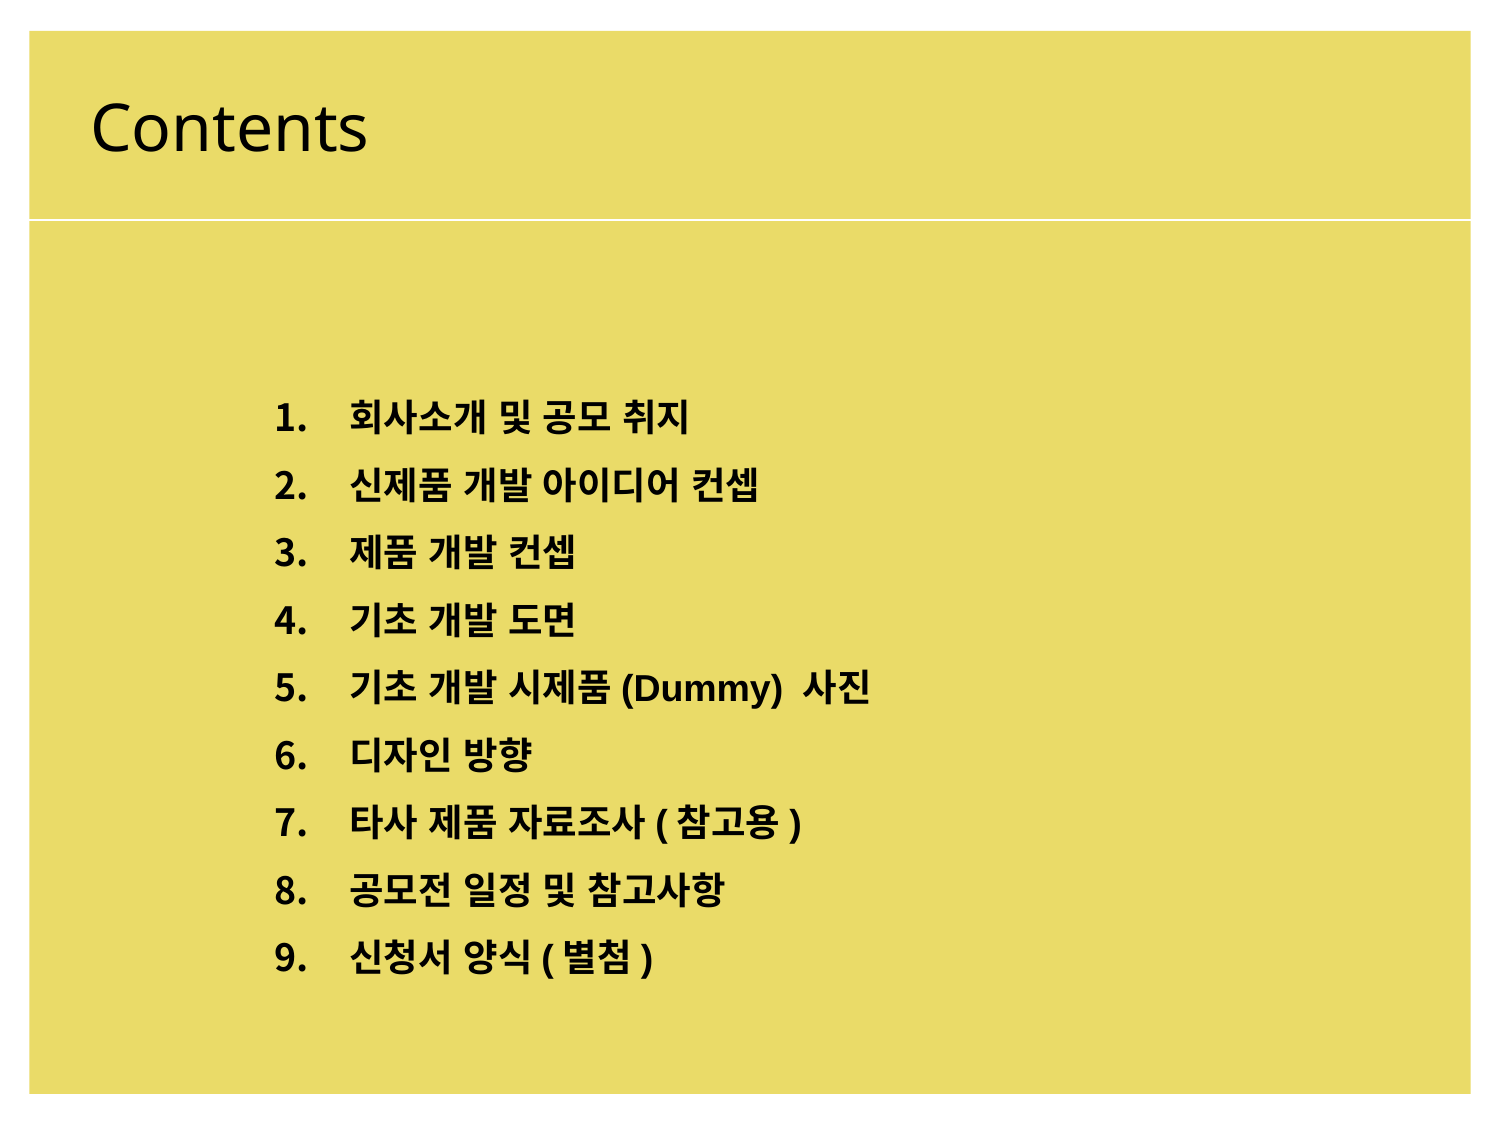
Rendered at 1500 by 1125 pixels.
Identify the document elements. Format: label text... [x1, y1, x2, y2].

text_box 회사소개 및 공모 취지 신제품 개발 아이디어 컨셉 제품 개발 컨셉 기초 개발 도면 기초 개발 시제품(Dummy) 사진 디자인 방향 타사 제품 자료조사(참고용) 공모전 일정 및 참고사항 신청서 양식(별첨) [259, 364, 1241, 1032]
title Contents [75, 78, 1425, 173]
text_box [27, 29, 1473, 1096]
